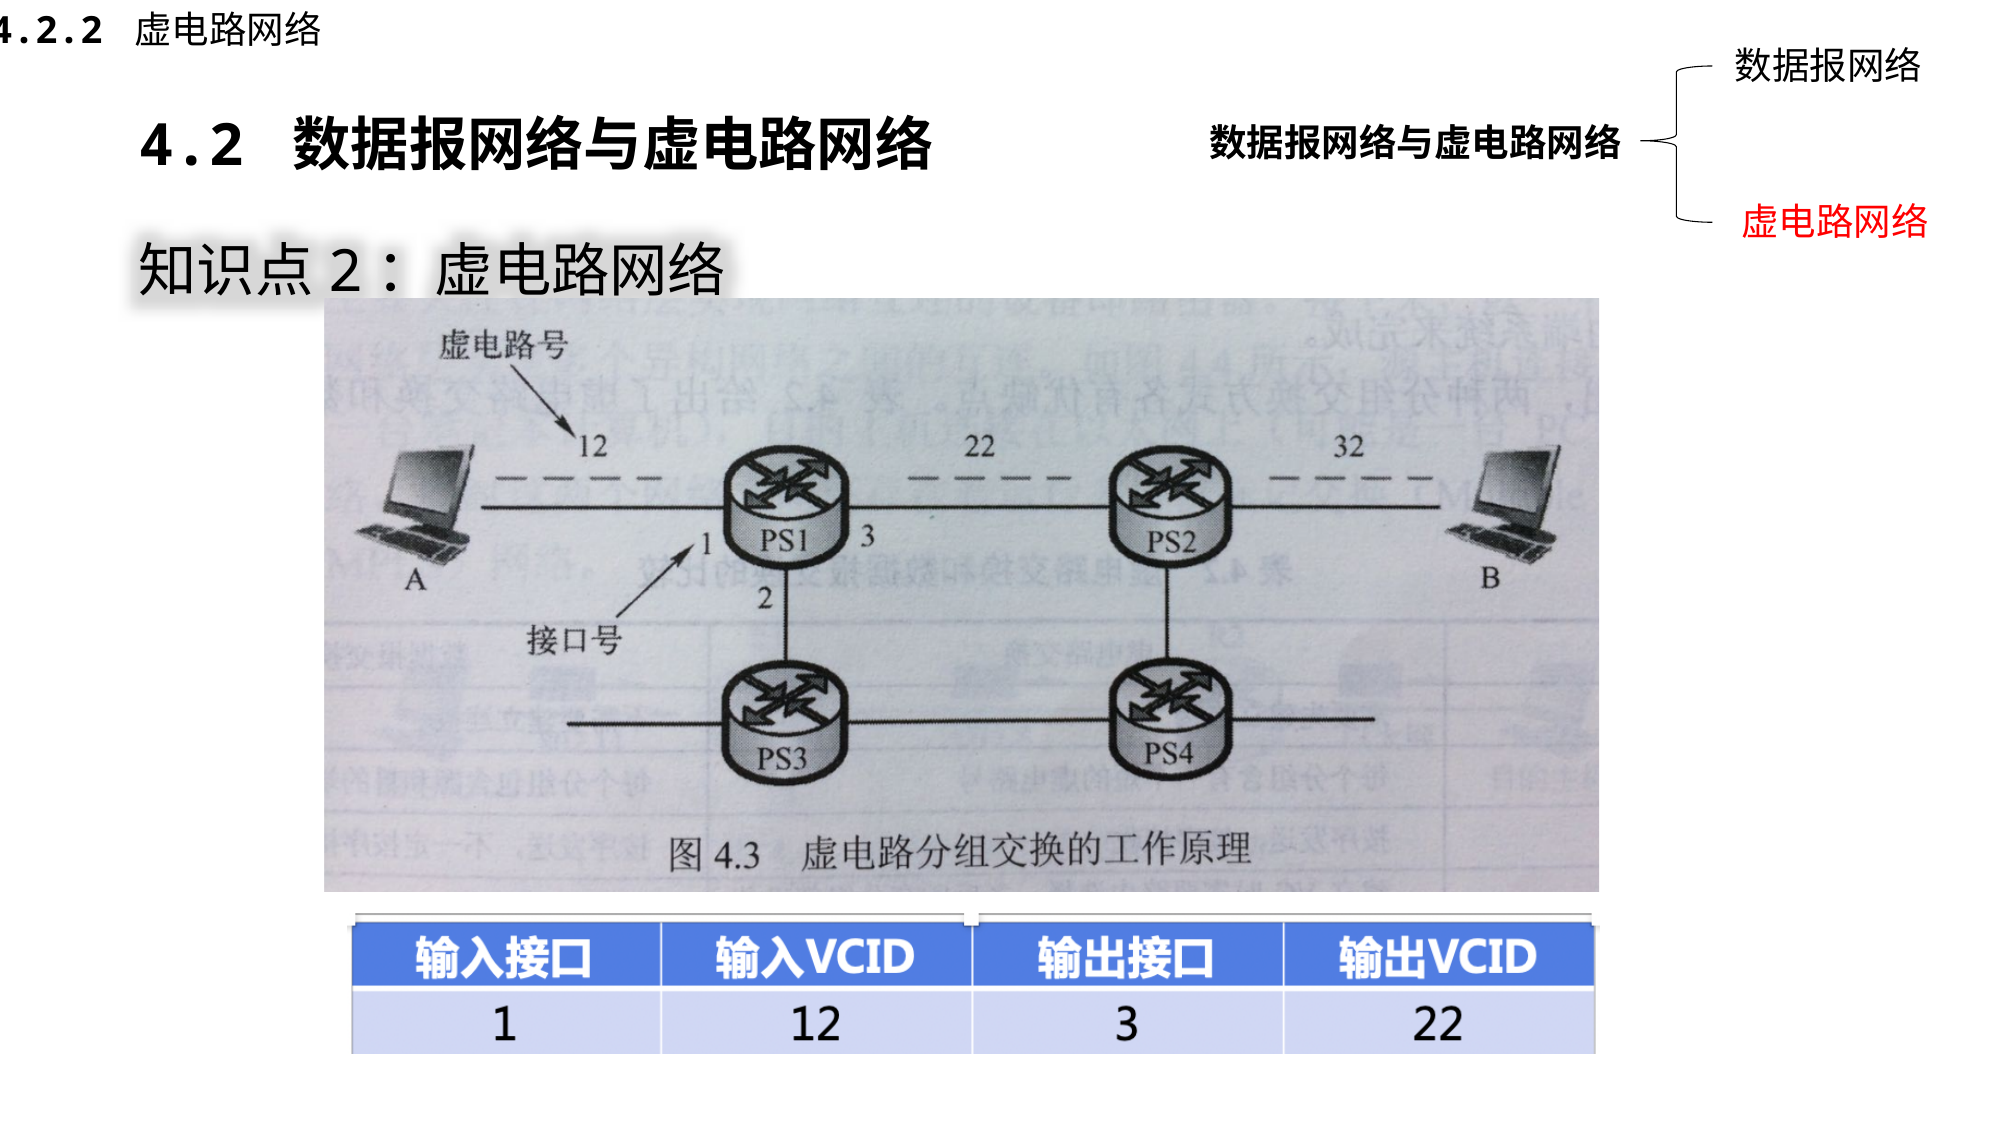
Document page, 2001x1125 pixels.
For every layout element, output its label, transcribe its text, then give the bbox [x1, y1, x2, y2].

picture [346, 913, 1600, 1054]
text_box 知识点2：虚电路网络 [120, 172, 1945, 329]
text_box 4.2 数据报网络与虚电路网络 [120, 97, 1190, 156]
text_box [1190, 46, 1945, 251]
picture [323, 298, 1600, 892]
text_box 4.2.2 虚电路网络 [0, 10, 337, 59]
